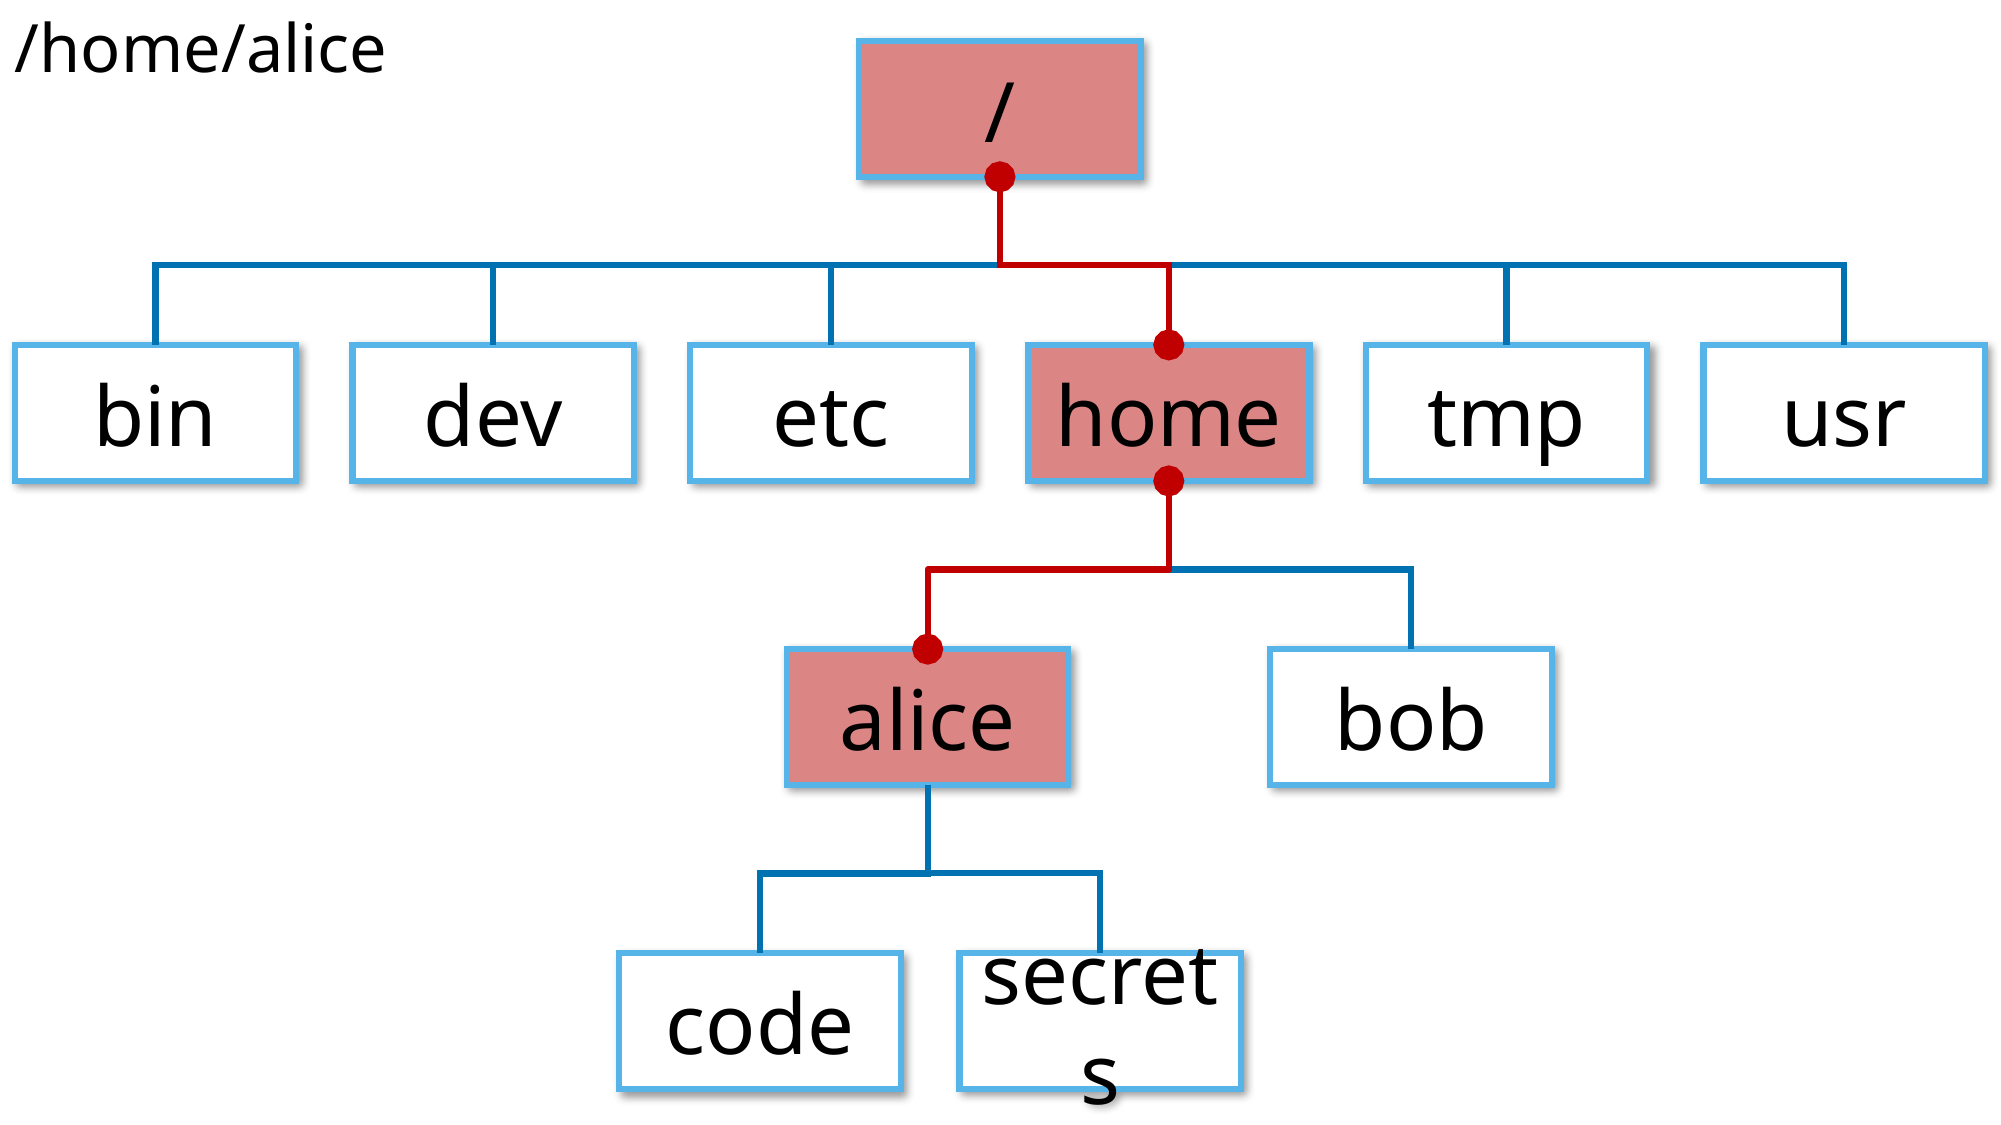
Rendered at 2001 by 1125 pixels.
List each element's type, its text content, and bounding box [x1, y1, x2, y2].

text_box /home/alice [0, 0, 431, 93]
text_box tmp [1507, 344, 1648, 482]
text_box etc [831, 346, 973, 482]
text_box dev [352, 344, 493, 482]
text_box home [1027, 346, 1169, 482]
text_box usr [1703, 344, 1986, 482]
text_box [1338, 0, 1507, 684]
text_box bin [14, 344, 297, 482]
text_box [662, 7, 831, 515]
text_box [929, 782, 1098, 956]
text_box bob [1269, 648, 1553, 786]
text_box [1000, 176, 1169, 346]
text_box alice [786, 648, 1069, 785]
text_box / [858, 40, 1142, 176]
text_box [493, 0, 662, 684]
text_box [1205, 443, 1374, 687]
text_box code [618, 952, 902, 1090]
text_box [759, 785, 928, 954]
text_box secrets [958, 952, 1242, 1090]
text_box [831, 176, 1000, 346]
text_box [964, 444, 1133, 686]
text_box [1169, 7, 1338, 515]
